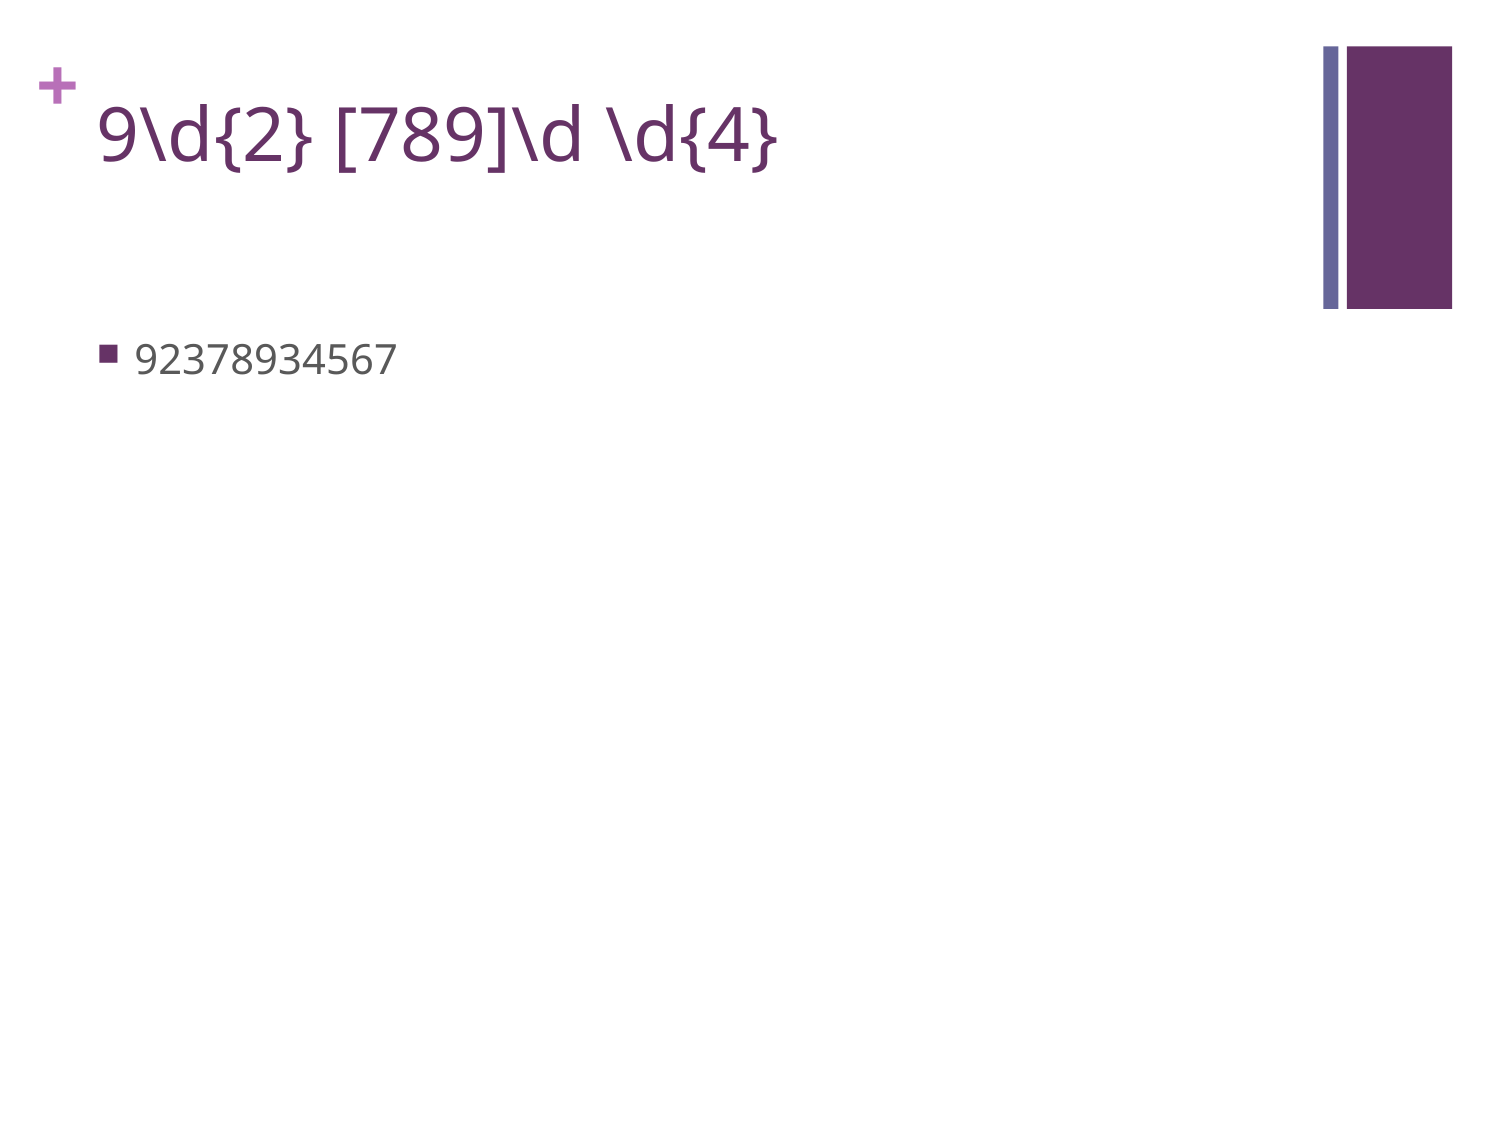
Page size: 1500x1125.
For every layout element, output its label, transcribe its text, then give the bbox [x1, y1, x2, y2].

list 92378934567 [81, 324, 1322, 1005]
title 9\d{2} [789]\d \d{4} [81, 79, 1322, 263]
